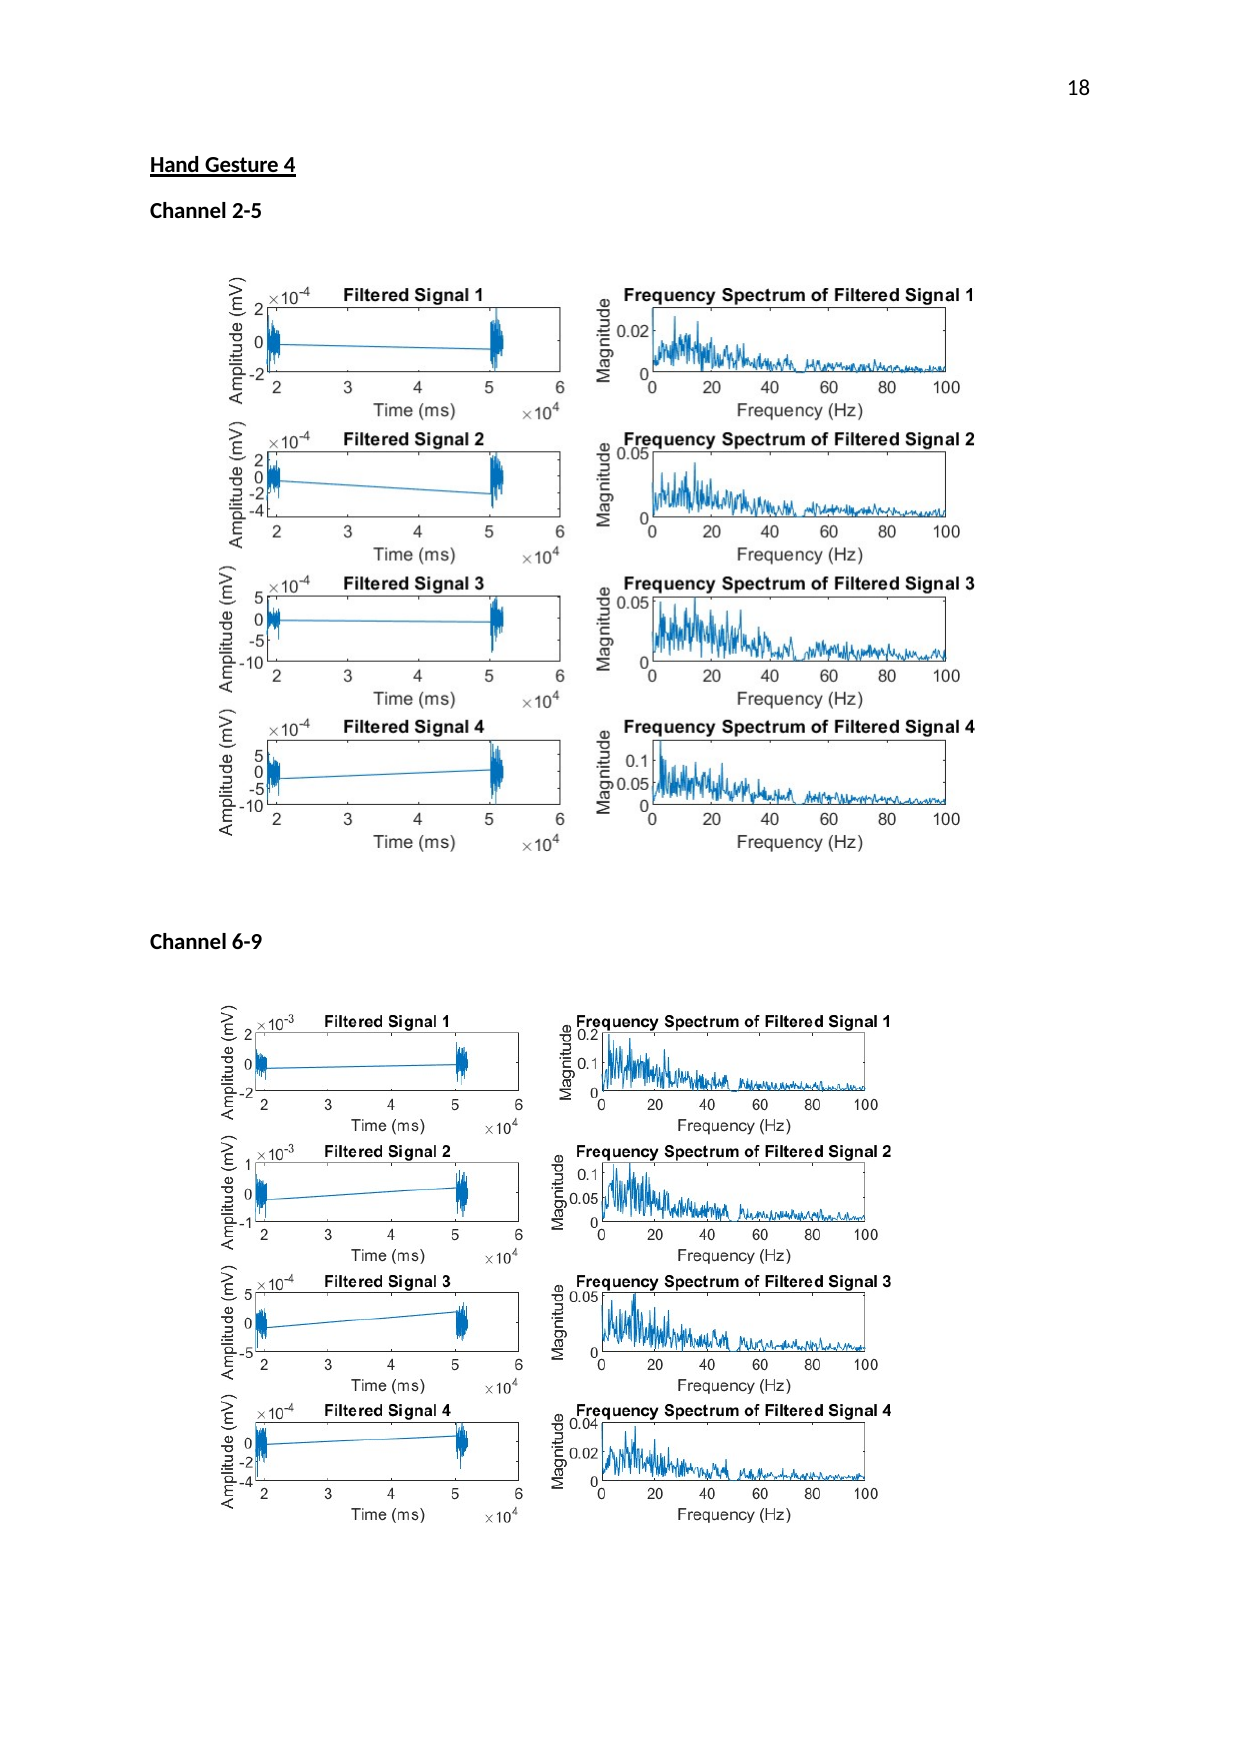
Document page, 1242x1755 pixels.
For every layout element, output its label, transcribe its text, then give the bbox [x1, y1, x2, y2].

picture [217, 277, 975, 853]
text_box Channel 6-9 [147, 924, 265, 955]
picture [220, 1005, 891, 1523]
text_box Hand Gesture 4 Channel 2-5 [147, 147, 299, 224]
text_box 18 [1064, 70, 1093, 101]
